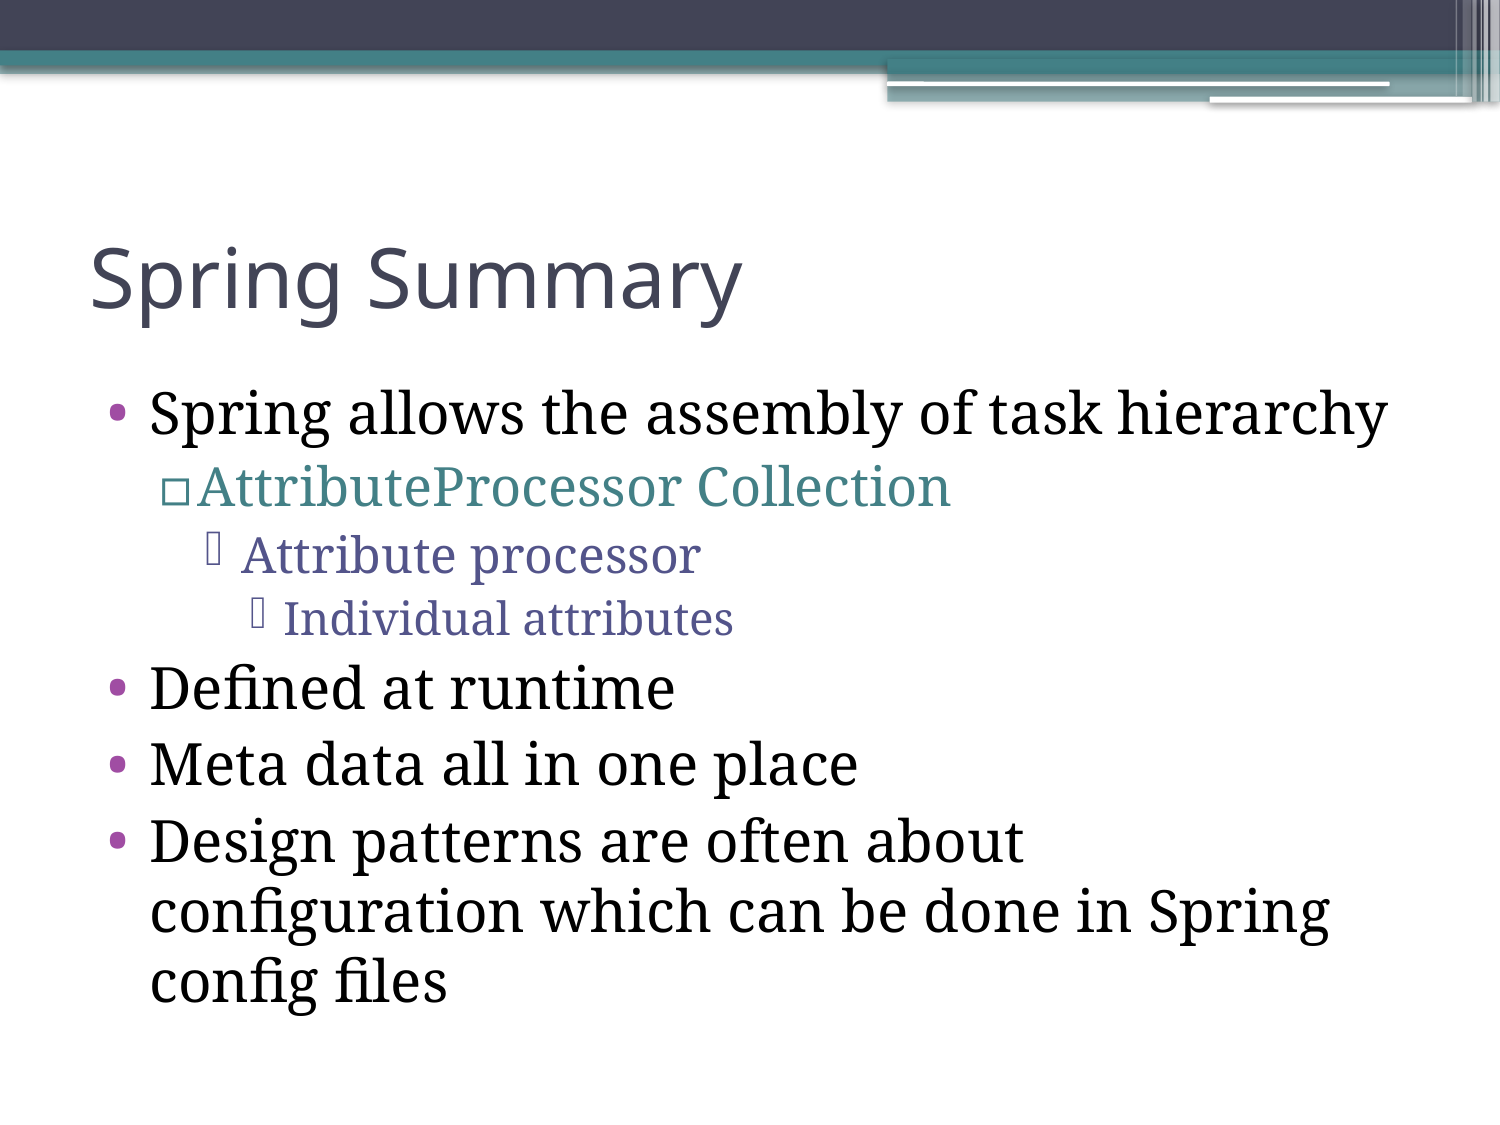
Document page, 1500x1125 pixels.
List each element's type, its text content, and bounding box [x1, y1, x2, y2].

title Spring Summary [75, 187, 1425, 363]
list Spring allows the assembly of task hierarchy AttributeProcessor Collection Attribute processor Individual attributes Defined at runtime Meta data all in one place Design patterns are often about configuration which can be done in Spring config files [75, 368, 1425, 1079]
